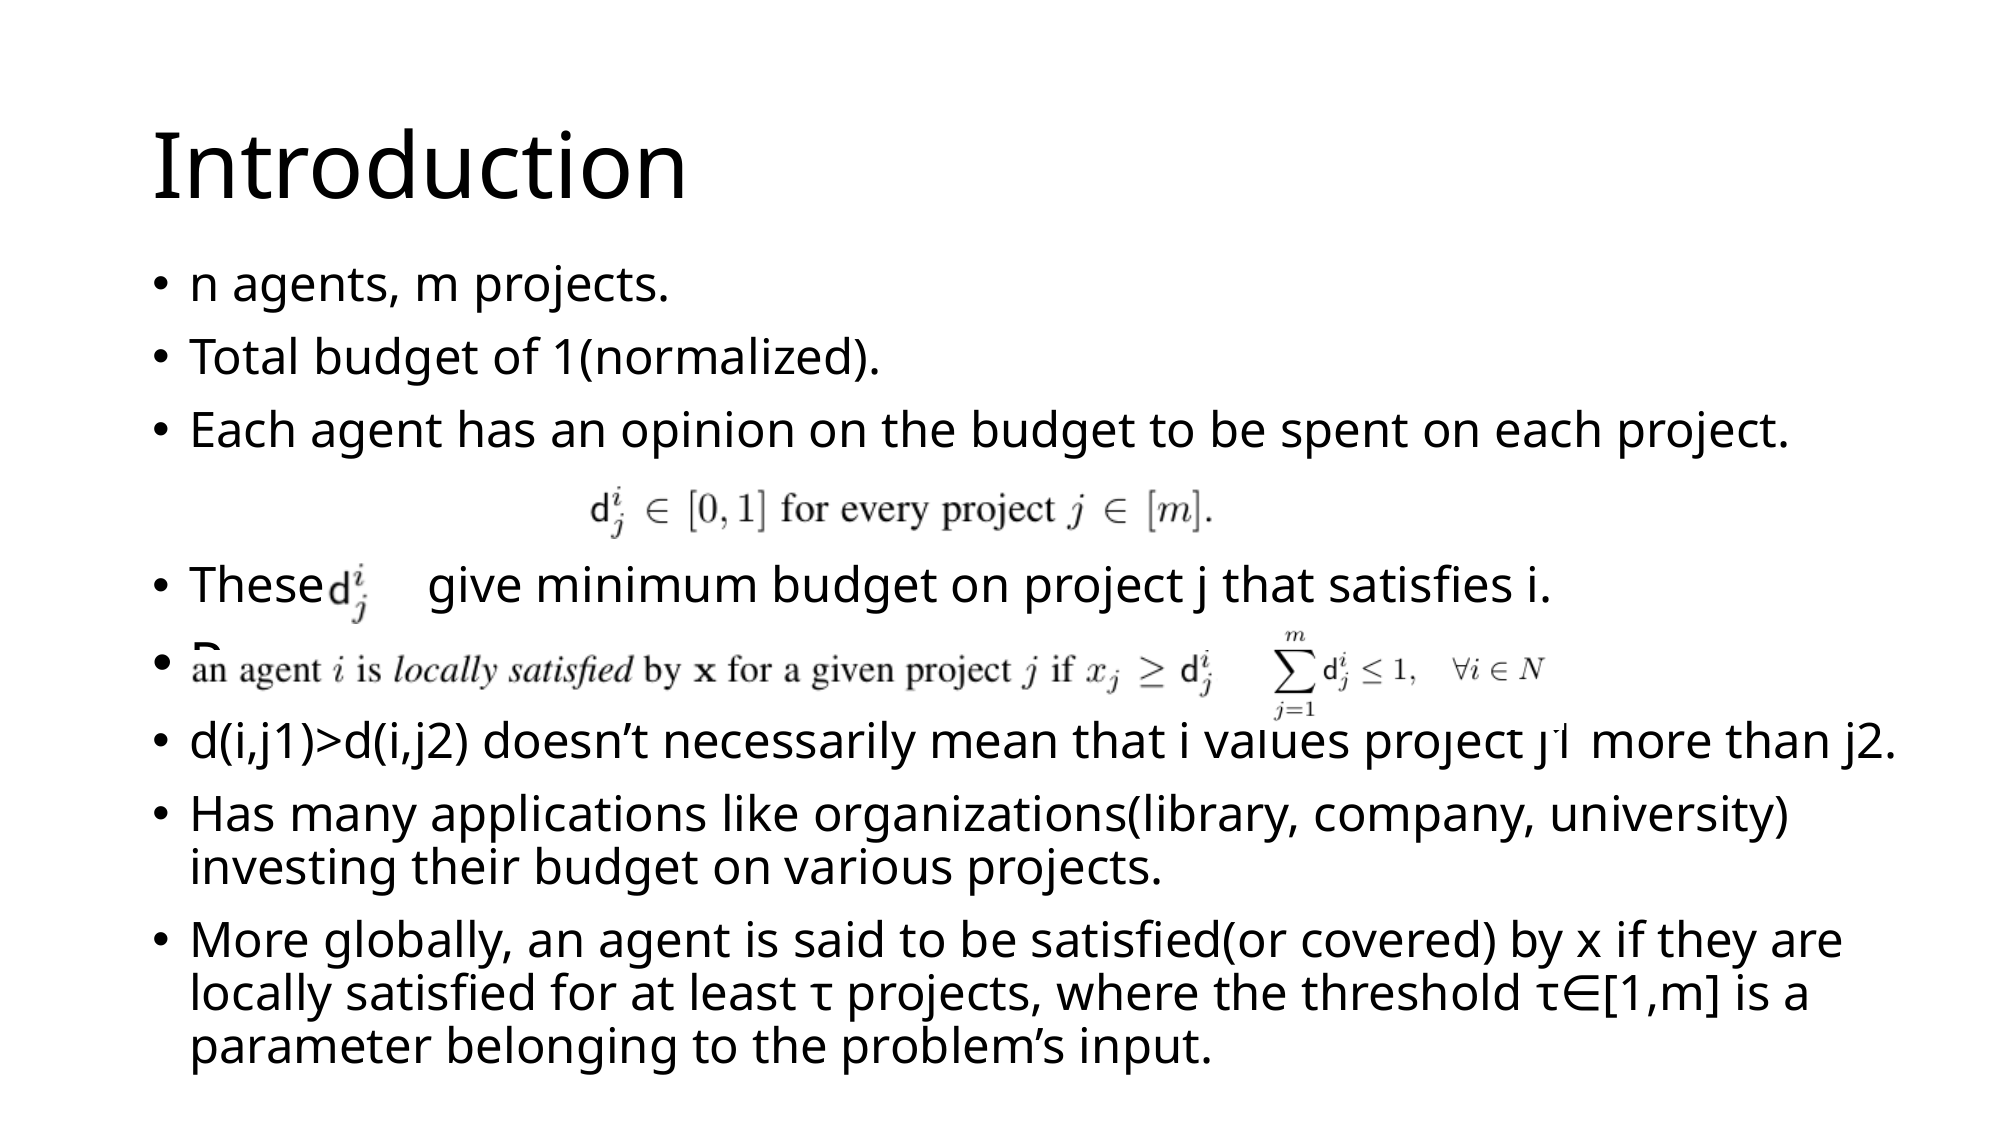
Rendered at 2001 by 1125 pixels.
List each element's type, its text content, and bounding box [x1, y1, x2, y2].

picture [323, 561, 378, 624]
list n agents, m projects. Total budget of 1(normalized). Each agent has an opinion on the budget to be spent on each project. These give minimum budget on project j that satisfies i. P , d(i,j1)>d(i,j2) doesn’t necessarily mean that i values project j1 more than j2. Has many applications like organizations(library, company, university) investing their budget on various projects. More globally, an agent is said to be satisfied(or covered) by x if they are locally satisfied for at least τ projects, where the threshold τ∈[1,m] is a parameter belonging to the problem’s input. [137, 251, 1925, 1100]
picture [1243, 622, 1565, 730]
picture [579, 481, 1219, 539]
title Introduction [137, 59, 1863, 251]
picture [187, 650, 1219, 702]
